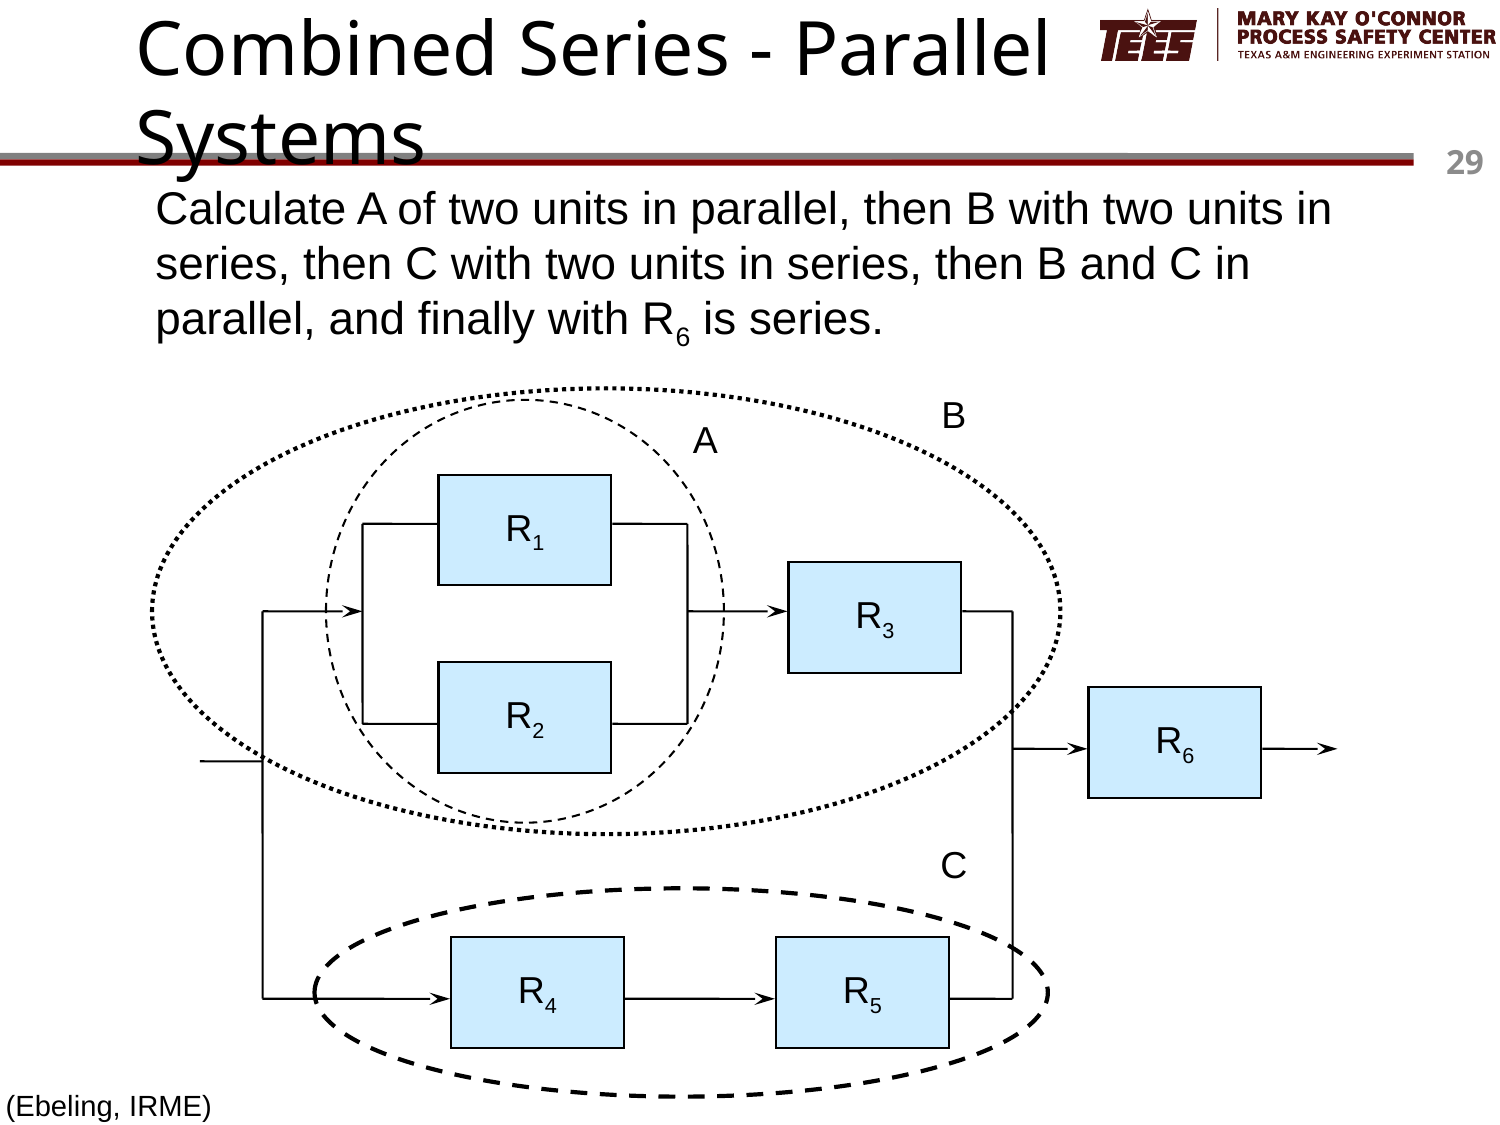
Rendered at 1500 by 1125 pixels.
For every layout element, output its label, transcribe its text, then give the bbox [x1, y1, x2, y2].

picture [1100, 8, 1496, 61]
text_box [151, 383, 1338, 1097]
text_box Calculate A of two units in parallel, then B with two units in series, then C with two units in series, then B and C in parallel, and finally with R6 is series. [140, 171, 1384, 359]
title Combined Series - Parallel Systems [120, 36, 1357, 144]
text_box (Ebeling, IRME) [0, 1079, 228, 1125]
